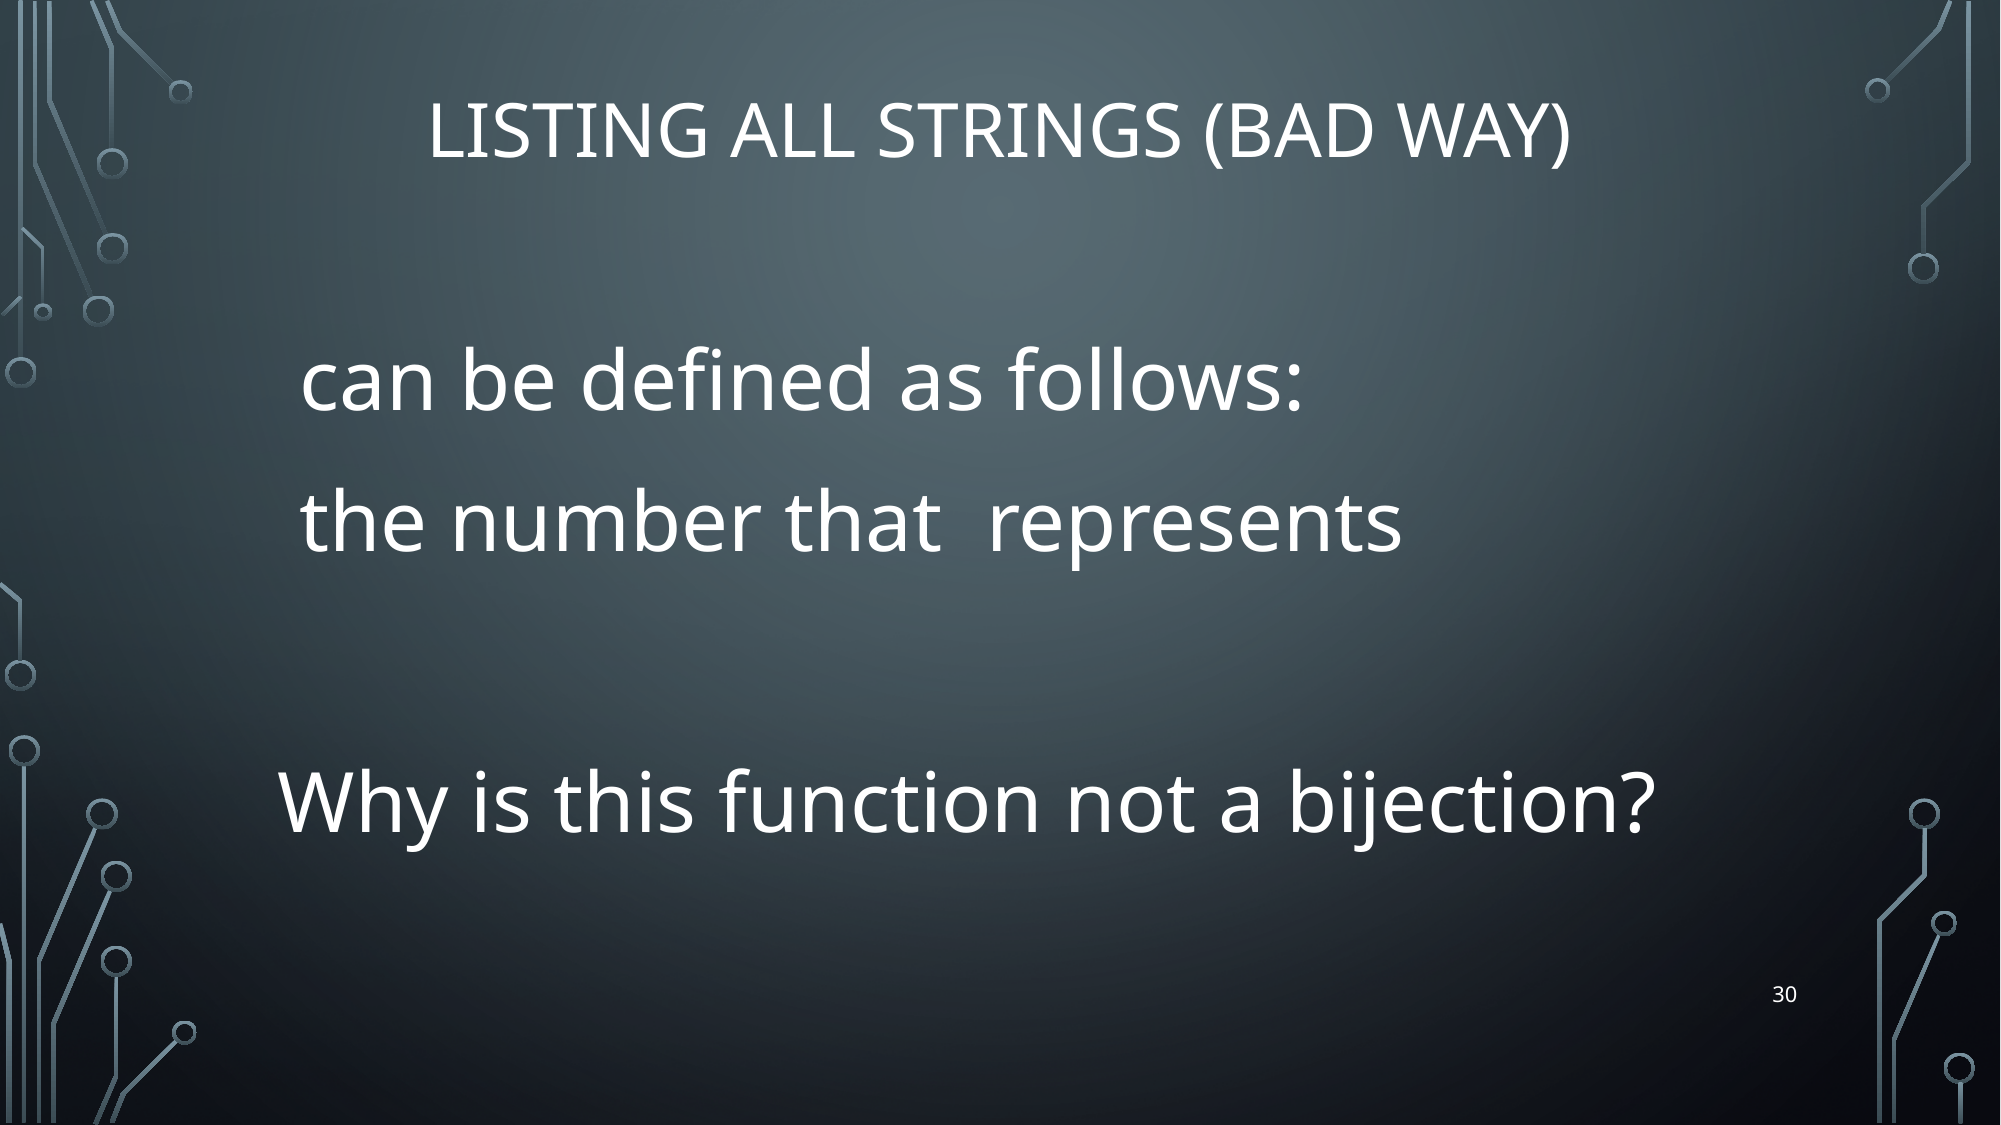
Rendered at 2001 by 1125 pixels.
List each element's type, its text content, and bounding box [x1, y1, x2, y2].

slide_number 30 [1685, 965, 1813, 1025]
title Listing all strings (bad way) [187, 53, 1813, 215]
